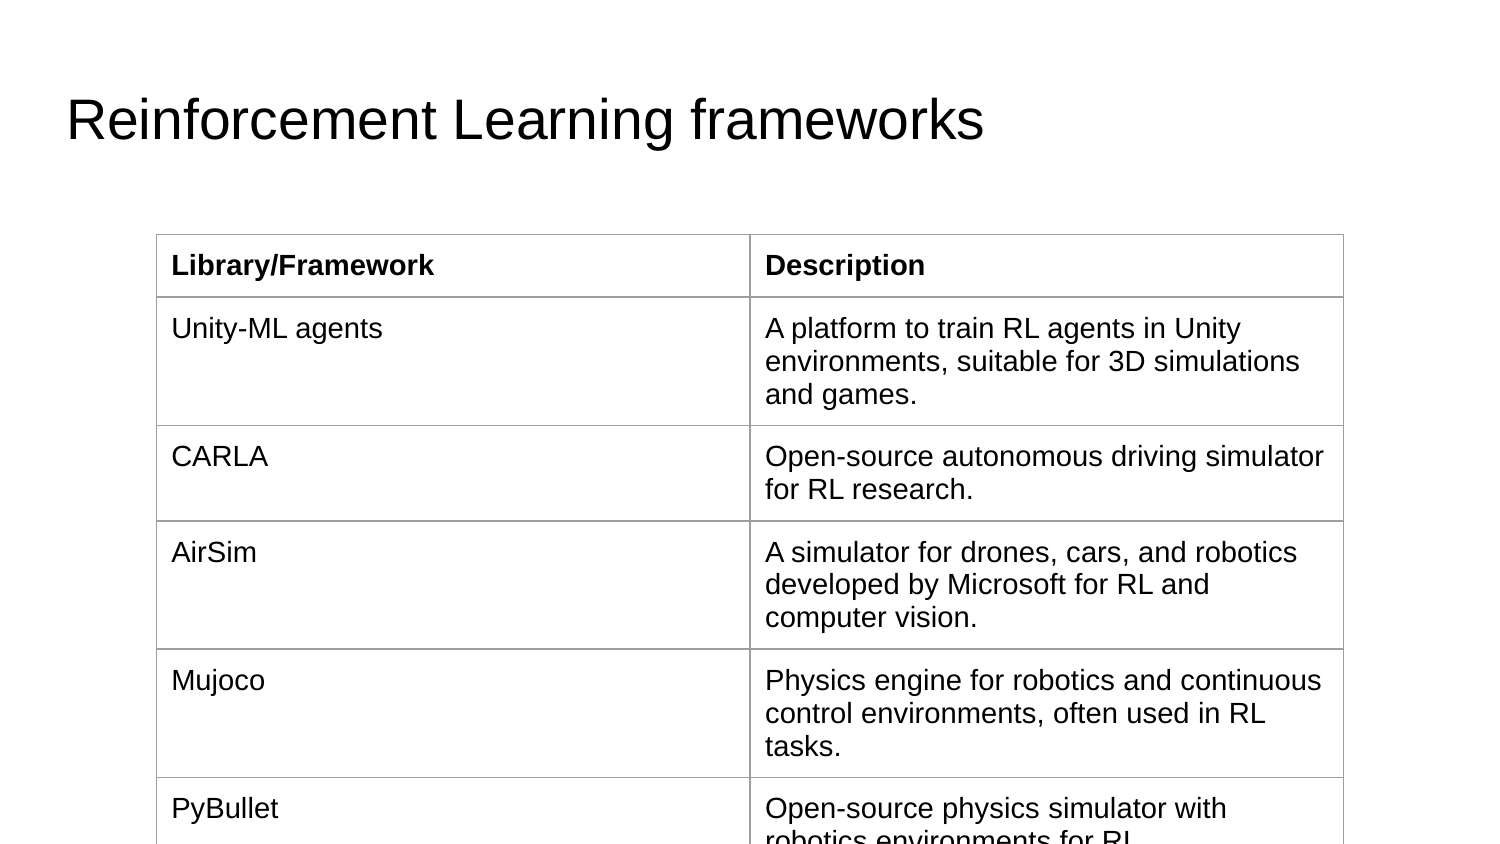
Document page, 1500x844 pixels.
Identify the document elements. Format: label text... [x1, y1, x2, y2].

table_header Library/Framework [157, 235, 749, 296]
table_cell Open-source physics simulator with robotics environments for RL. [751, 778, 1343, 844]
table_cell Open-source autonomous driving simulator for RL research. [751, 426, 1343, 520]
title Reinforcement Learning frameworks [51, 72, 1449, 167]
table_cell CARLA [157, 426, 749, 520]
table_cell A simulator for drones, cars, and robotics developed by Microsoft for RL and computer vision. [751, 522, 1343, 648]
table_cell Unity-ML agents [157, 298, 749, 425]
table_cell A platform to train RL agents in Unity environments, suitable for 3D simulations and games. [751, 298, 1343, 425]
table_cell Mujoco [157, 650, 749, 777]
table_cell PyBullet [157, 778, 749, 844]
table_cell AirSim [157, 522, 749, 648]
table_header Description [751, 235, 1343, 296]
table_cell Physics engine for robotics and continuous control environments, often used in RL tasks. [751, 650, 1343, 777]
